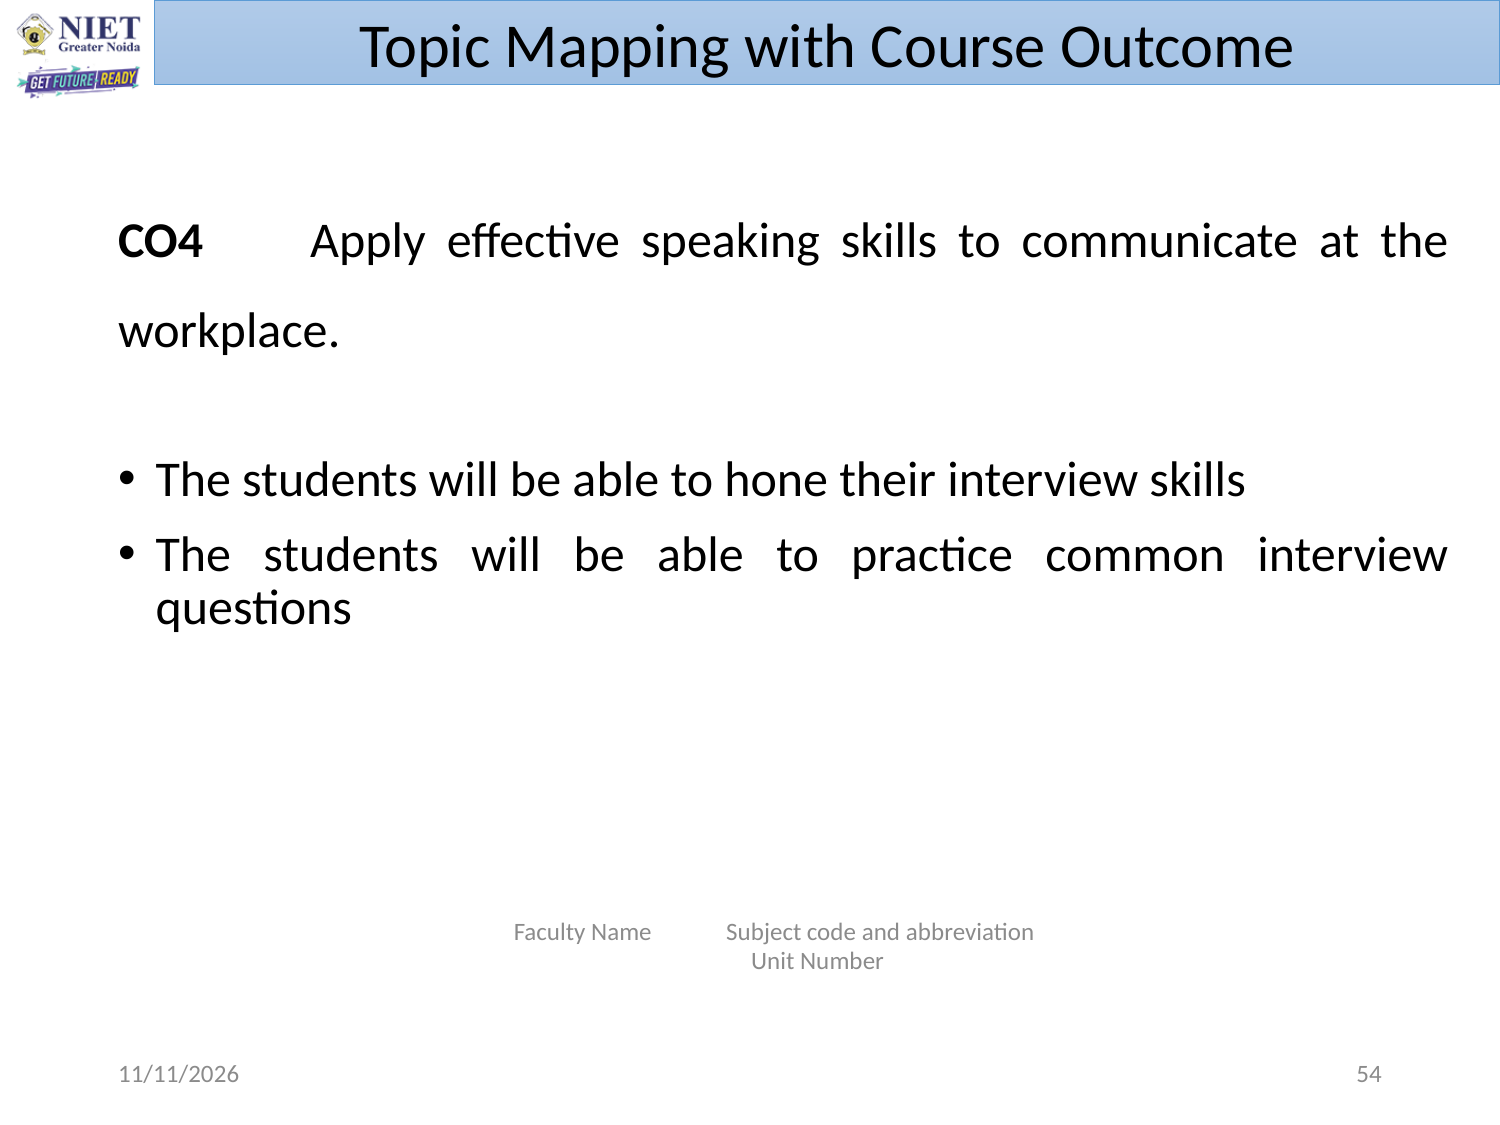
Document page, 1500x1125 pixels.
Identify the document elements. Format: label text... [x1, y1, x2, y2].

footer Faculty Name Subject code and abbreviation Unit Number [496, 922, 1116, 968]
text_box Topic Mapping with Course Outcome [154, 0, 1500, 85]
list CO4 Apply effective speaking skills to communicate at the workplace. The students will be able to hone their interview skills The students will be able to practice common interview questions [103, 169, 1465, 727]
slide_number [103, 1042, 441, 1103]
slide_number 54 [1059, 1042, 1397, 1103]
picture [0, 5, 168, 106]
